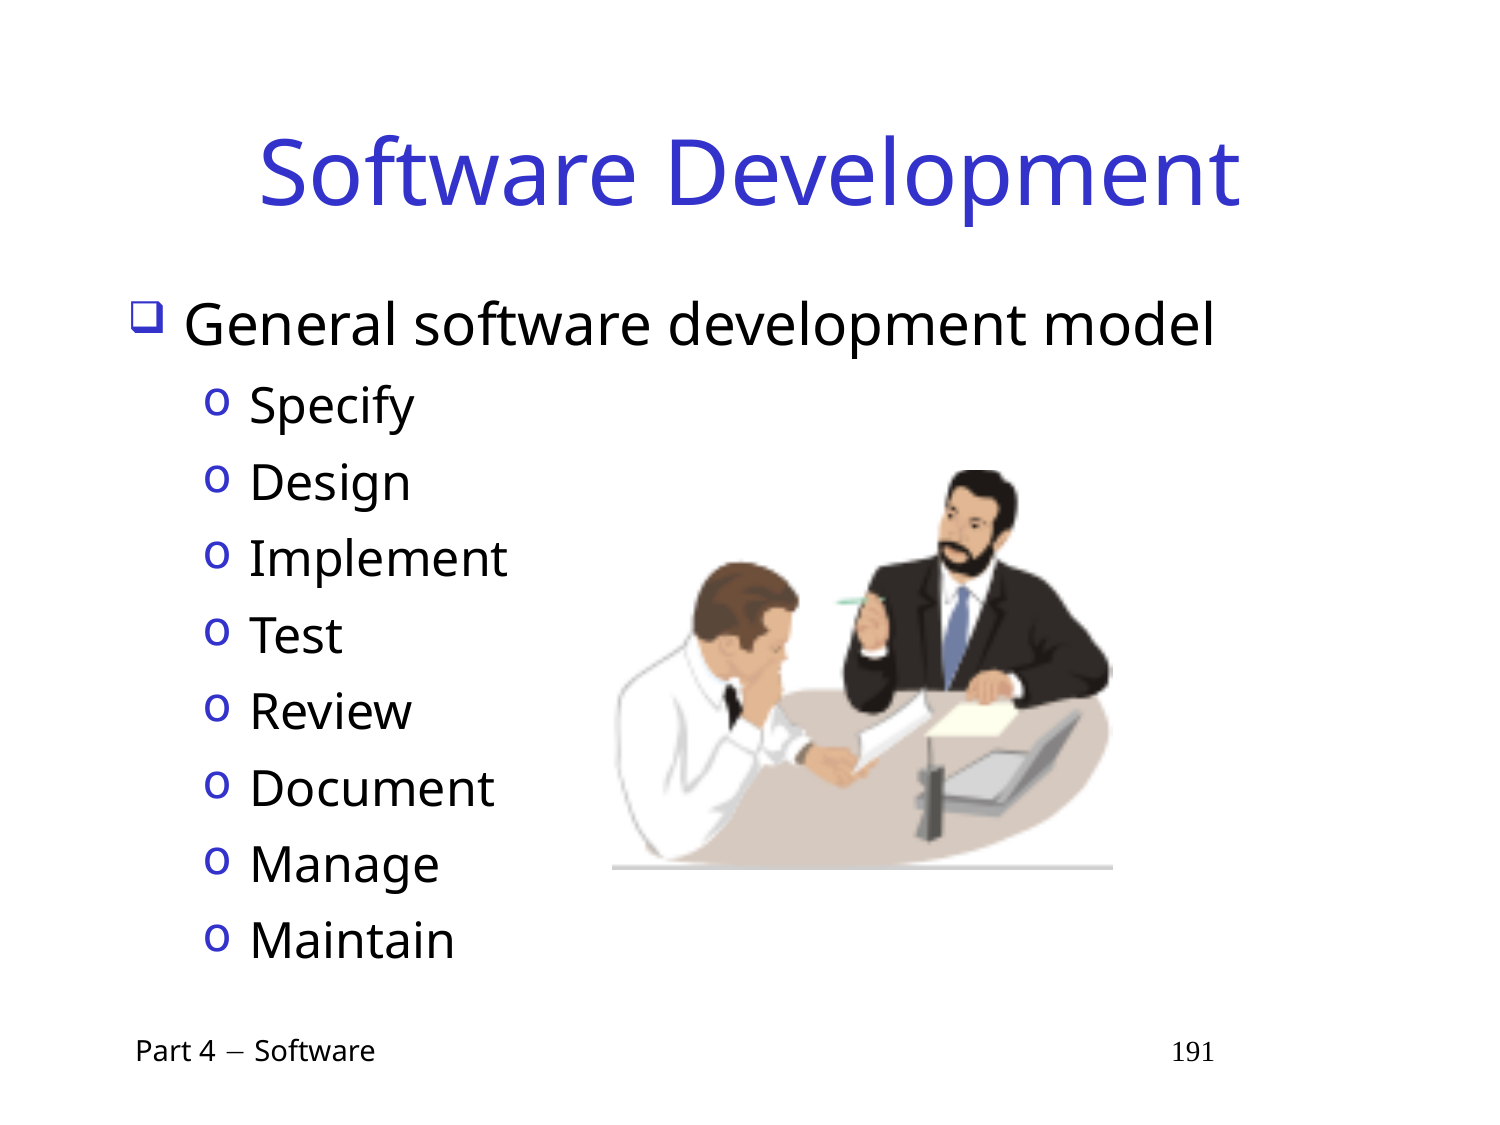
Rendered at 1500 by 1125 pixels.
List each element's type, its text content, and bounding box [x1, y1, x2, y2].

picture [612, 469, 1113, 870]
footer Part 4  Software 191 [112, 1024, 1401, 1101]
list General software development model Specify Design Implement Test Review Document Manage Maintain [112, 287, 1263, 988]
title Software Development [112, 74, 1388, 263]
